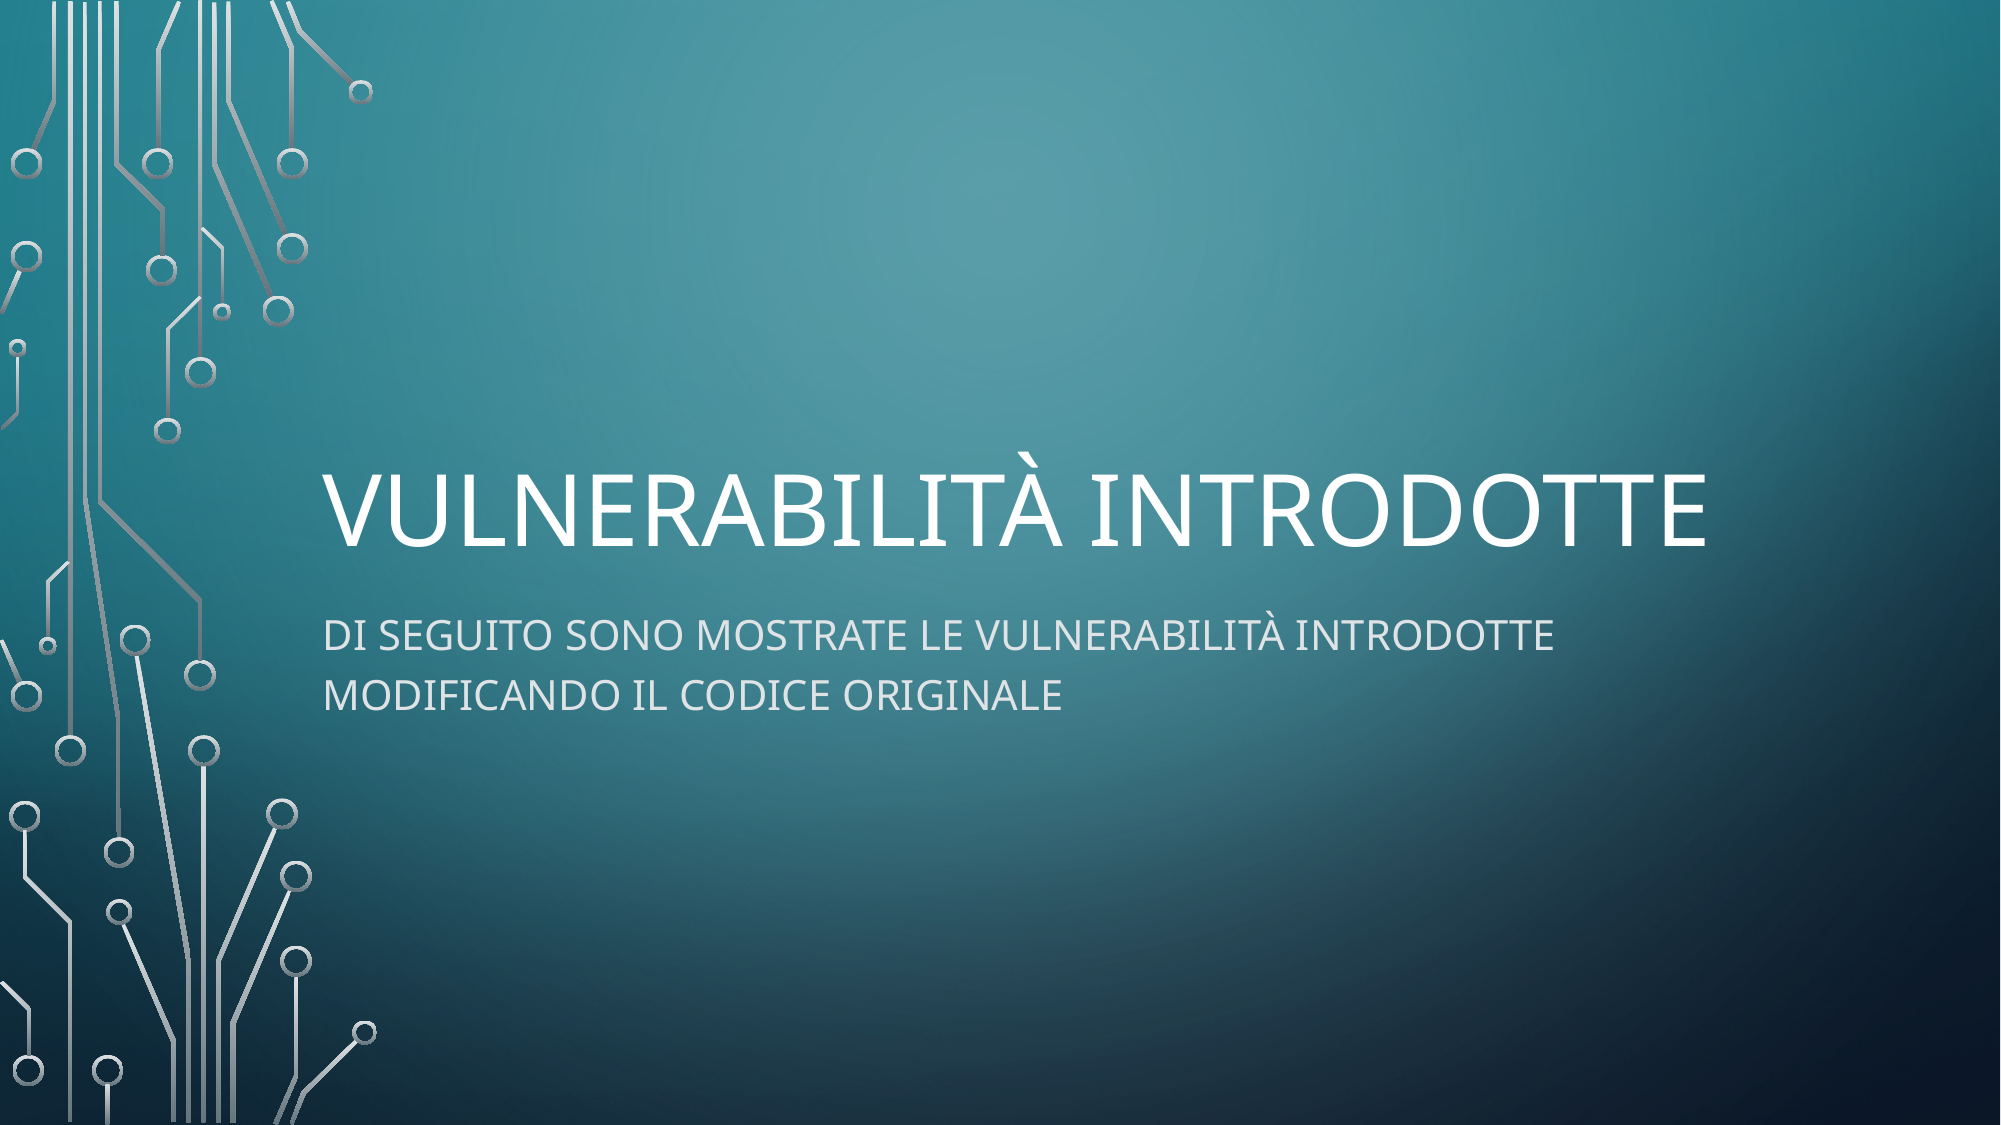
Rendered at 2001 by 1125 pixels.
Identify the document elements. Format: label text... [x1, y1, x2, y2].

subtitle Di seguito sono mostrate le vulnerabilità introdotte modificando il codice originale [307, 590, 1750, 863]
title Vulnerabilità introdotte [307, 184, 1750, 576]
